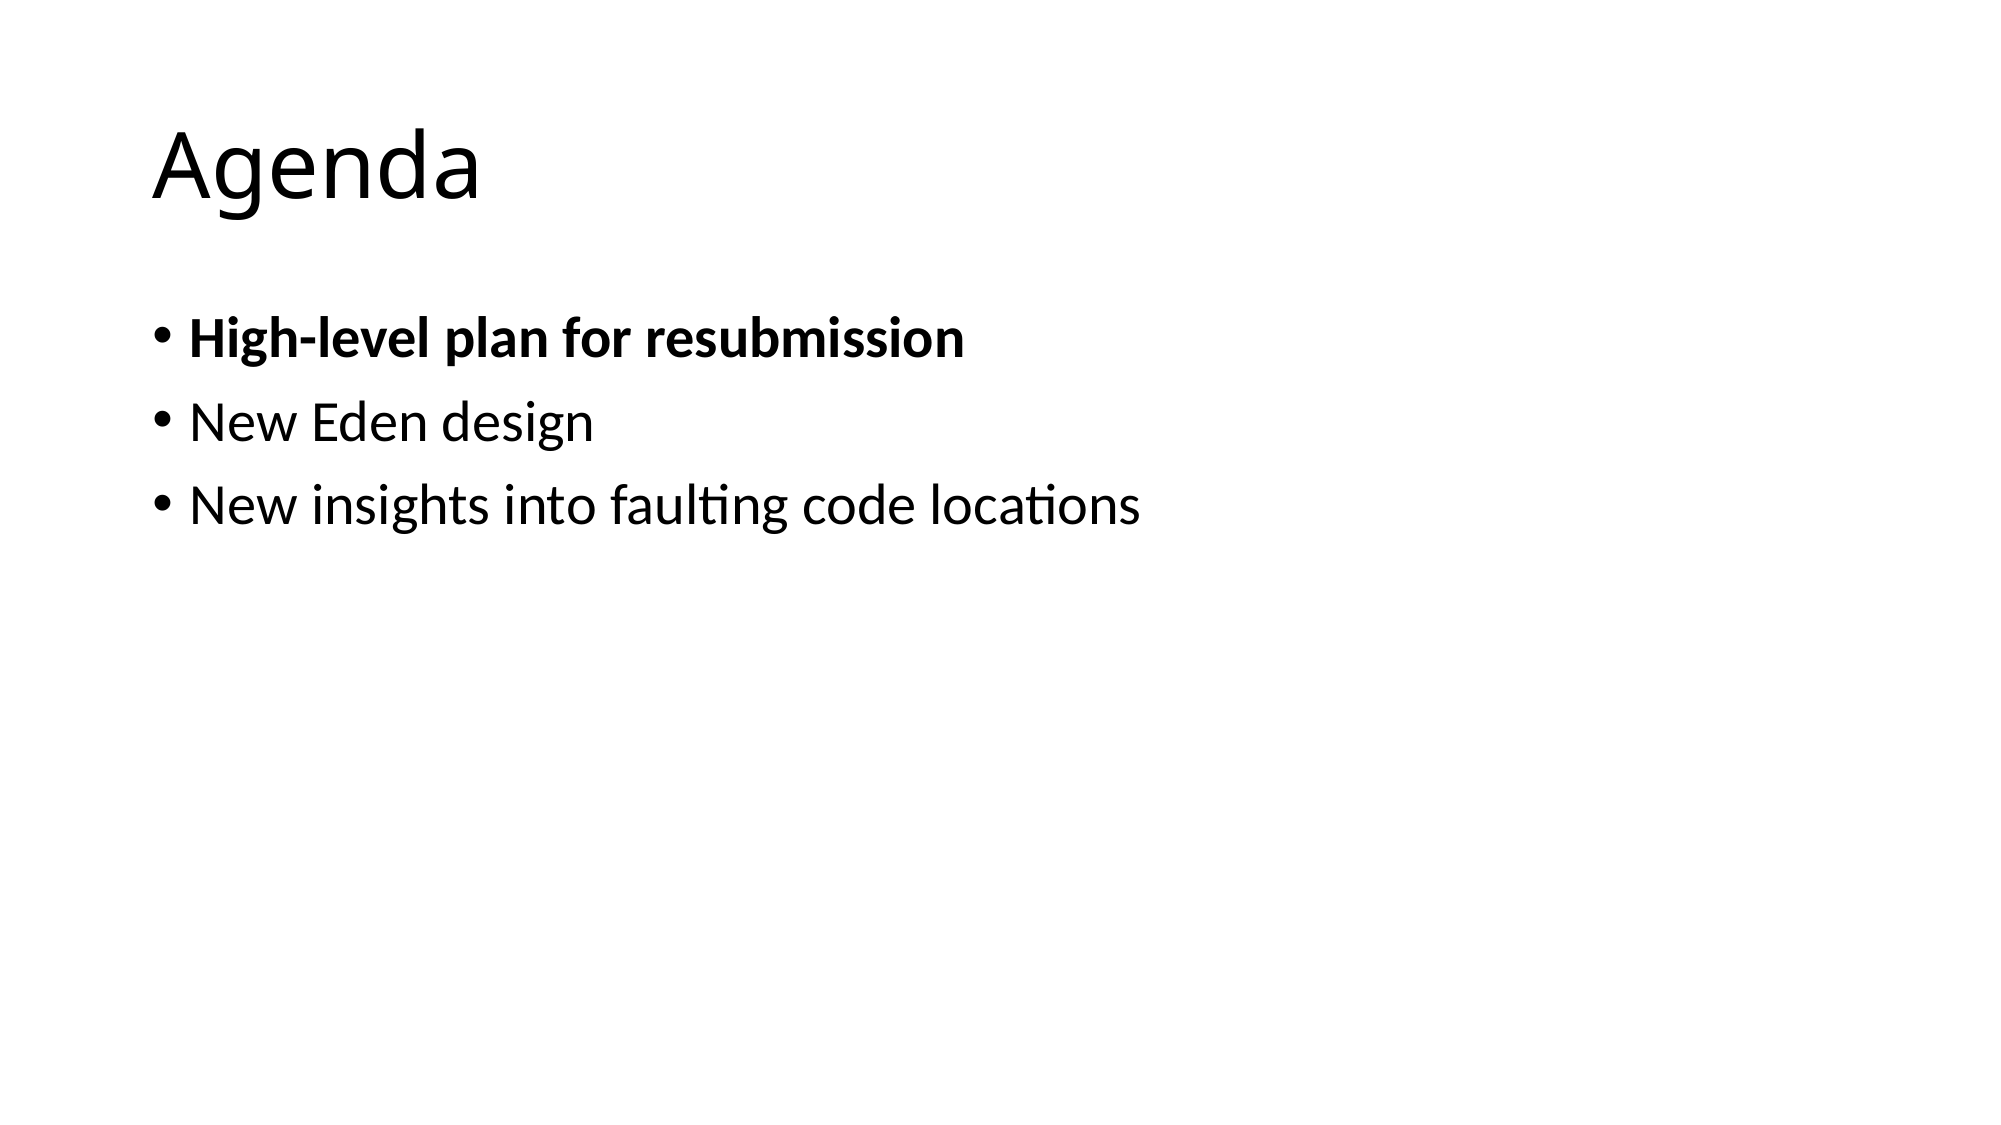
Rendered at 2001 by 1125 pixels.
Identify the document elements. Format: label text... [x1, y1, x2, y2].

list High-level plan for resubmission New Eden design New insights into faulting code locations [137, 299, 1863, 1014]
title Agenda [137, 59, 1863, 278]
